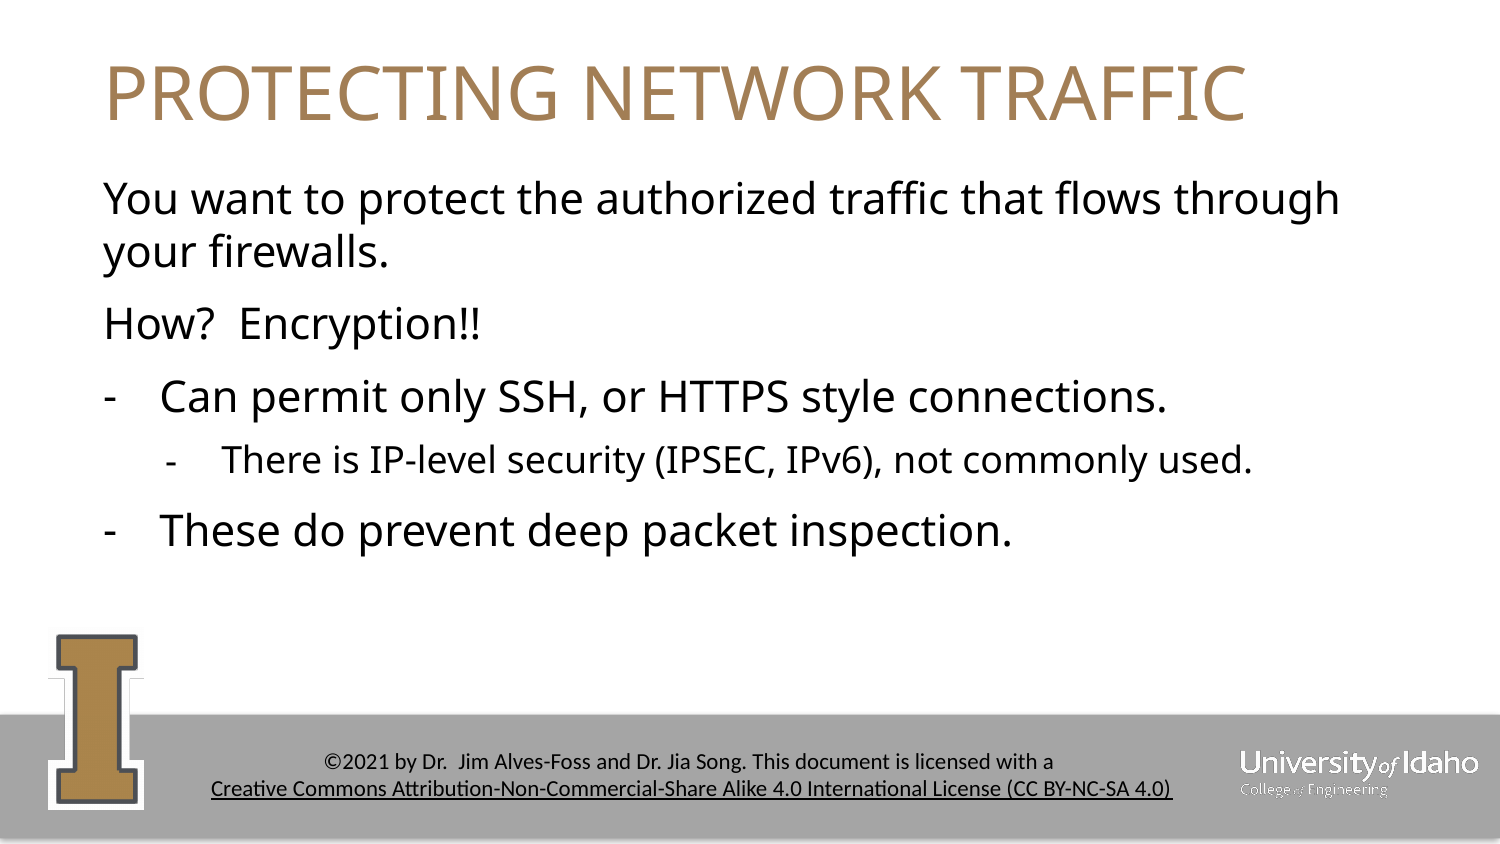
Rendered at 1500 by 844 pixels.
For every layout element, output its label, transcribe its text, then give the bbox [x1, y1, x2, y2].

picture [48, 627, 144, 810]
title PROTECTING NETWORK TRAFFIC [103, 44, 1397, 158]
picture [1118, 658, 1500, 844]
list You want to protect the authorized traffic that flows through your firewalls. How? Encryption!! Can permit only SSH, or HTTPS style connections. There is IP-level security (IPSEC, IPv6), not commonly used. These do prevent deep packet inspection. [103, 169, 1397, 760]
